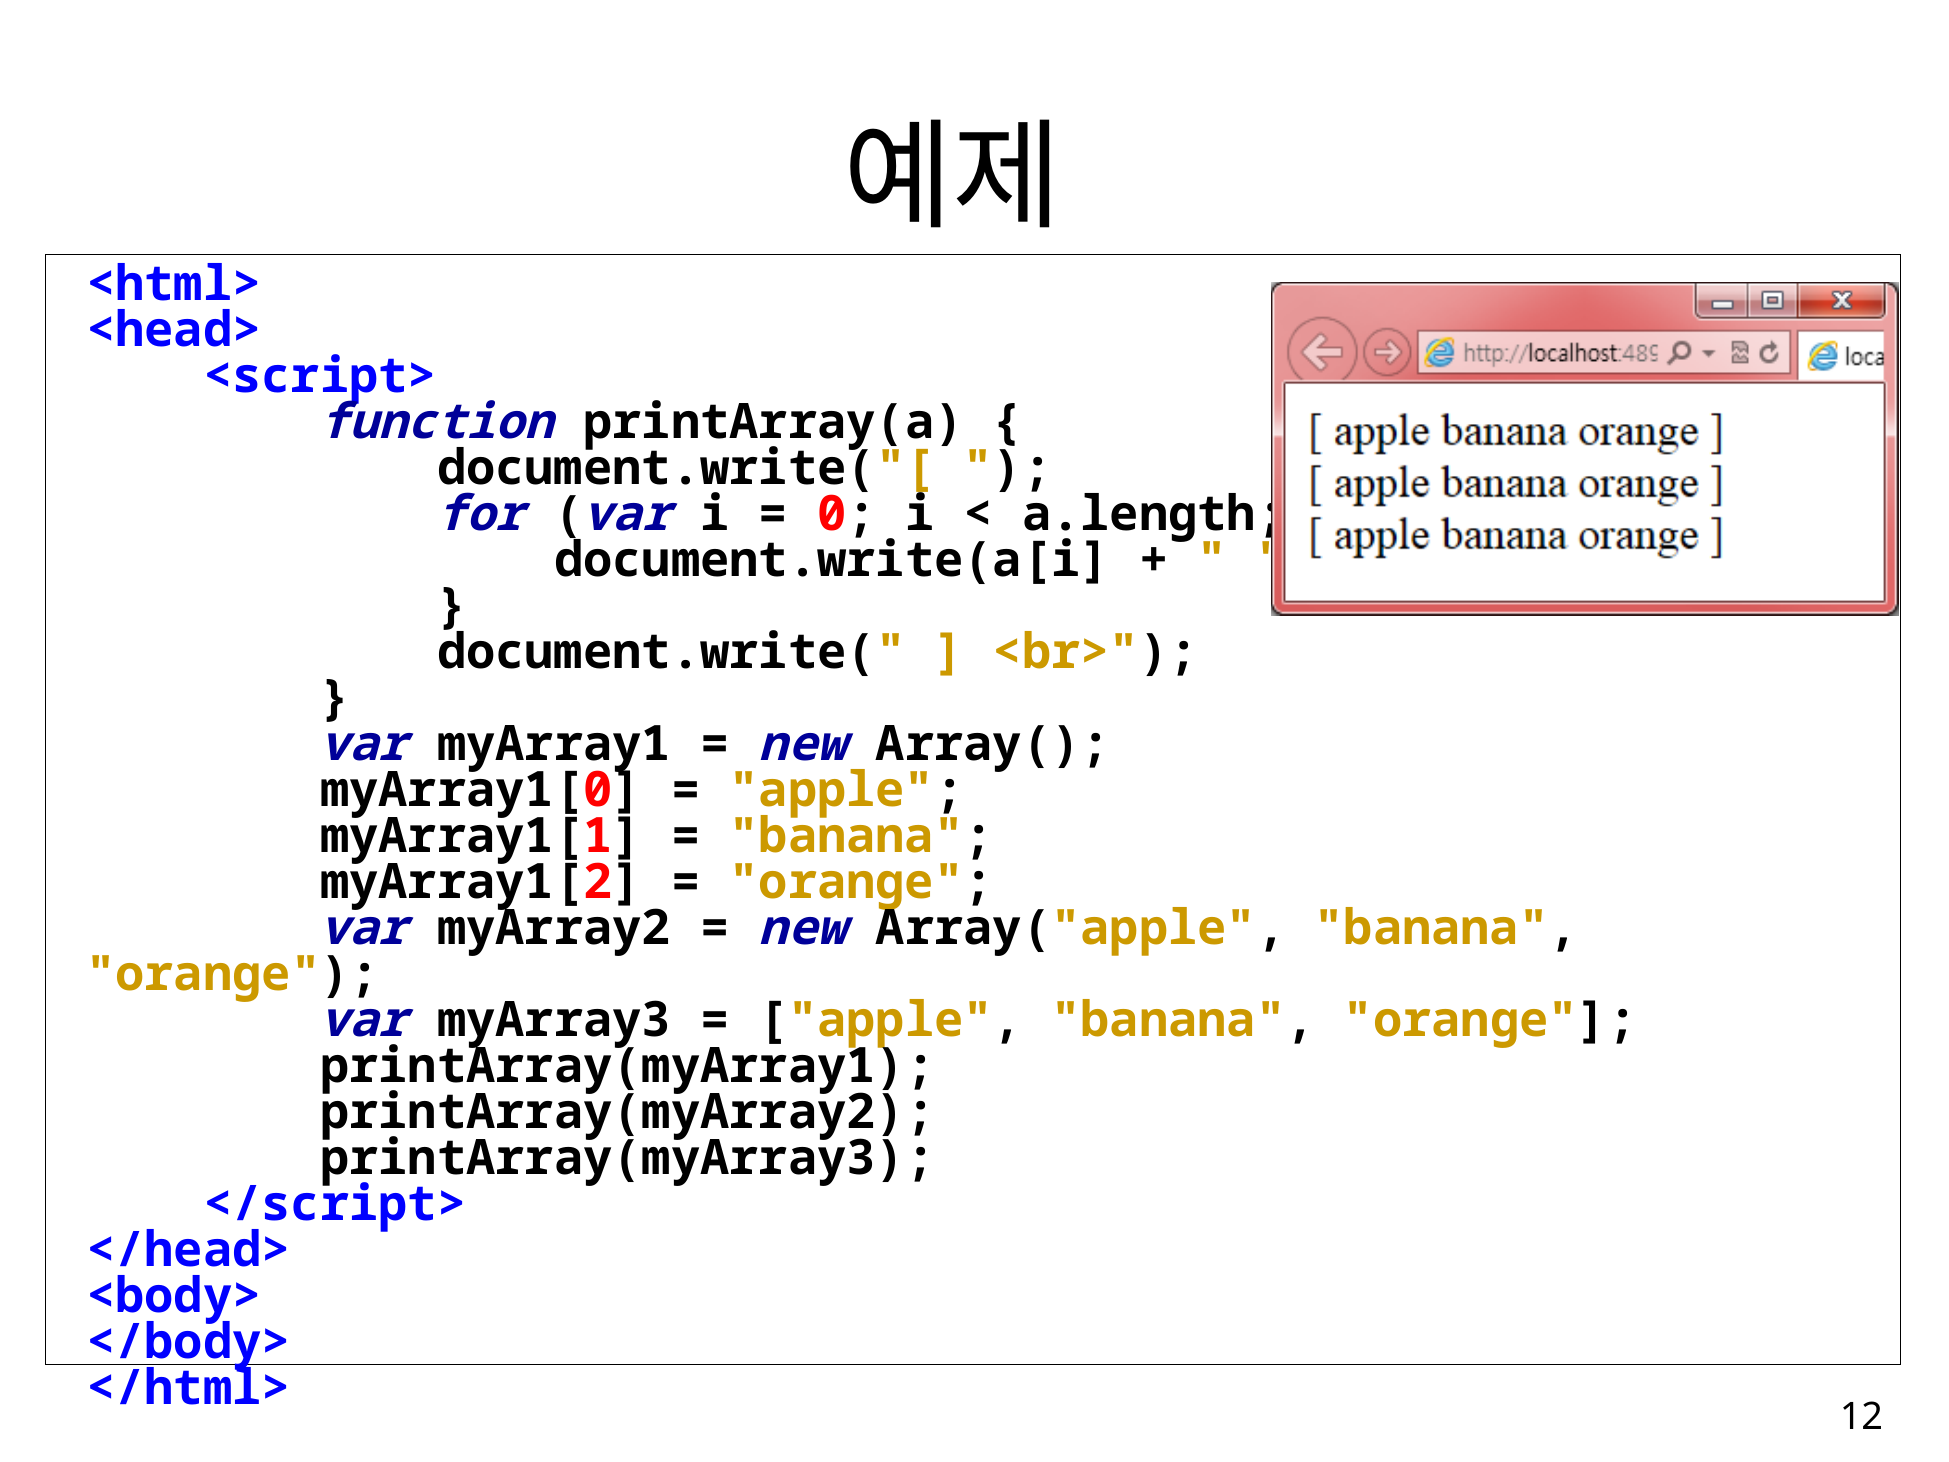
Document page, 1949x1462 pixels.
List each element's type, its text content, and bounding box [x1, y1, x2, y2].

picture [1271, 282, 1899, 616]
slide_number 12 [1496, 1372, 1899, 1462]
title 예제 [156, 87, 1749, 250]
text_box <html> <head> <script> function printArray(a) { document.write("[ "); for (var i = 0; i < a.length; i++) { document.write(a[i] + " "); } document.write(" ] <br>"); } var myArray1 = new Array(); myArray1[0] = "apple"; myArray1[1] = "banana"; myArray1[2] = "orange"; var myArray2 = new Array("apple", "banana", "orange"); var myArray3 = ["apple", "banana", "orange"]; printArray(myArray1); printArray(myArray2); printArray(myArray3); </script> </head> <body> </body> </html> [45, 254, 1901, 1365]
